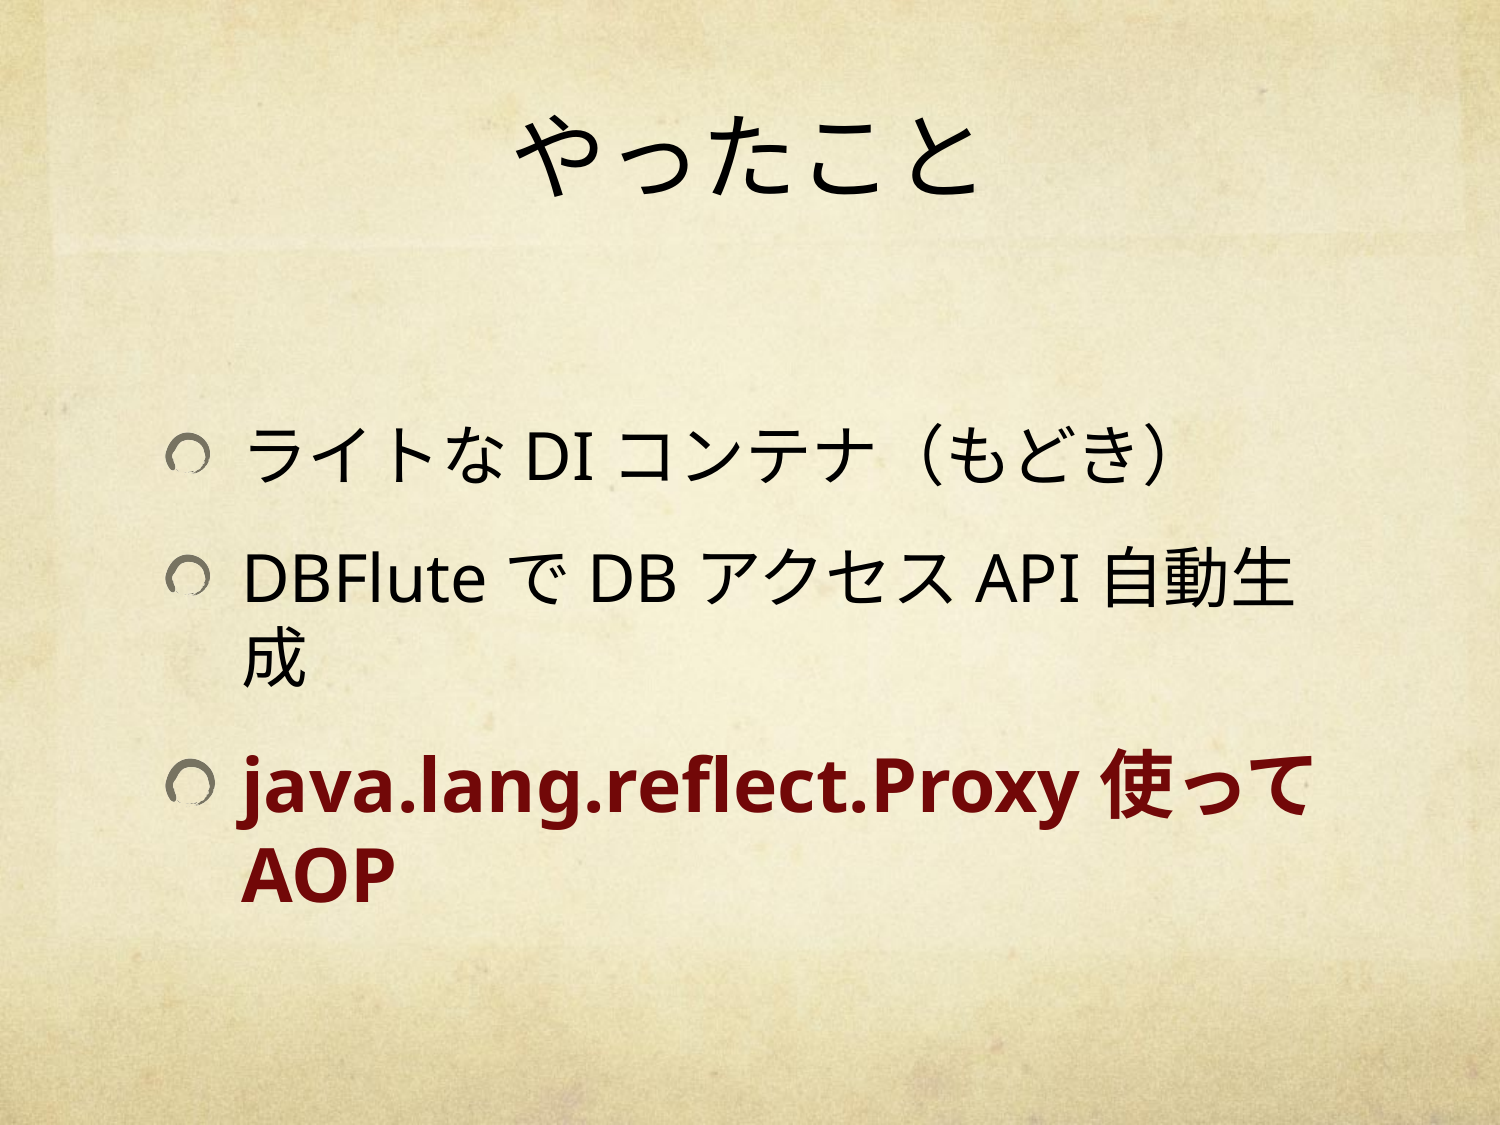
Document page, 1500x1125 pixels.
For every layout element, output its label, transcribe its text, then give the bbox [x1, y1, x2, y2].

picture [0, 0, 1500, 1125]
list ライトなDIコンテナ（もどき） DBFluteでDBアクセスAPI自動生成 java.lang.reflect.Proxy使ってAOP [150, 284, 1350, 950]
title やったこと [150, 82, 1350, 225]
